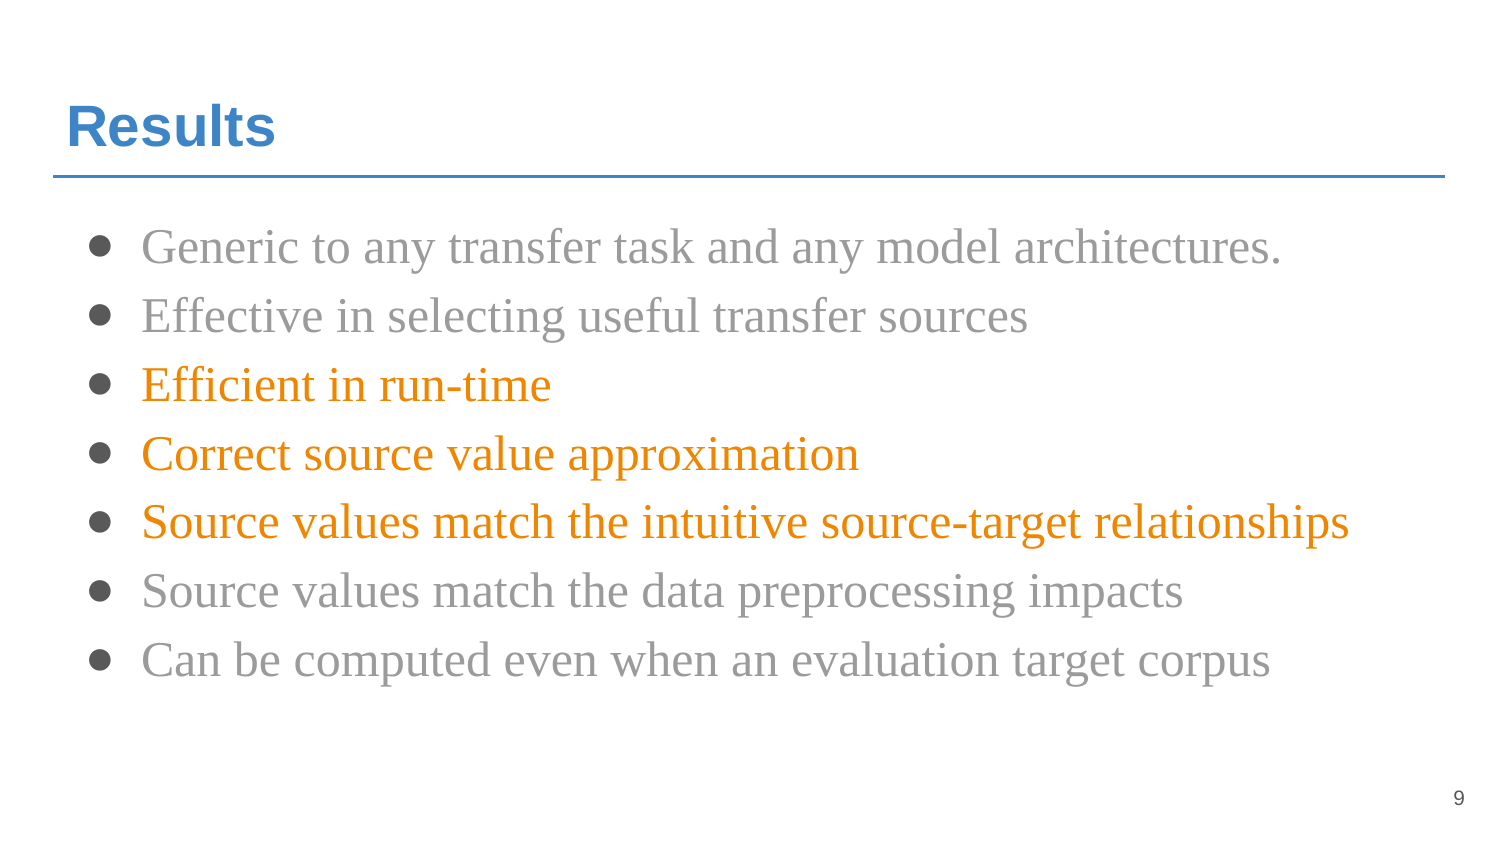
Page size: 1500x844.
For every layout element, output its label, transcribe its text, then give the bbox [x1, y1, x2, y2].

list Generic to any transfer task and any model architectures. Effective in selecting useful transfer sources Efficient in run-time Correct source value approximation Source values match the intuitive source-target relationships Source values match the data preprocessing impacts Can be computed even when an evaluation target corpus [51, 189, 1449, 734]
text_box Results [51, 72, 1449, 167]
slide_number 9 [1389, 764, 1480, 830]
